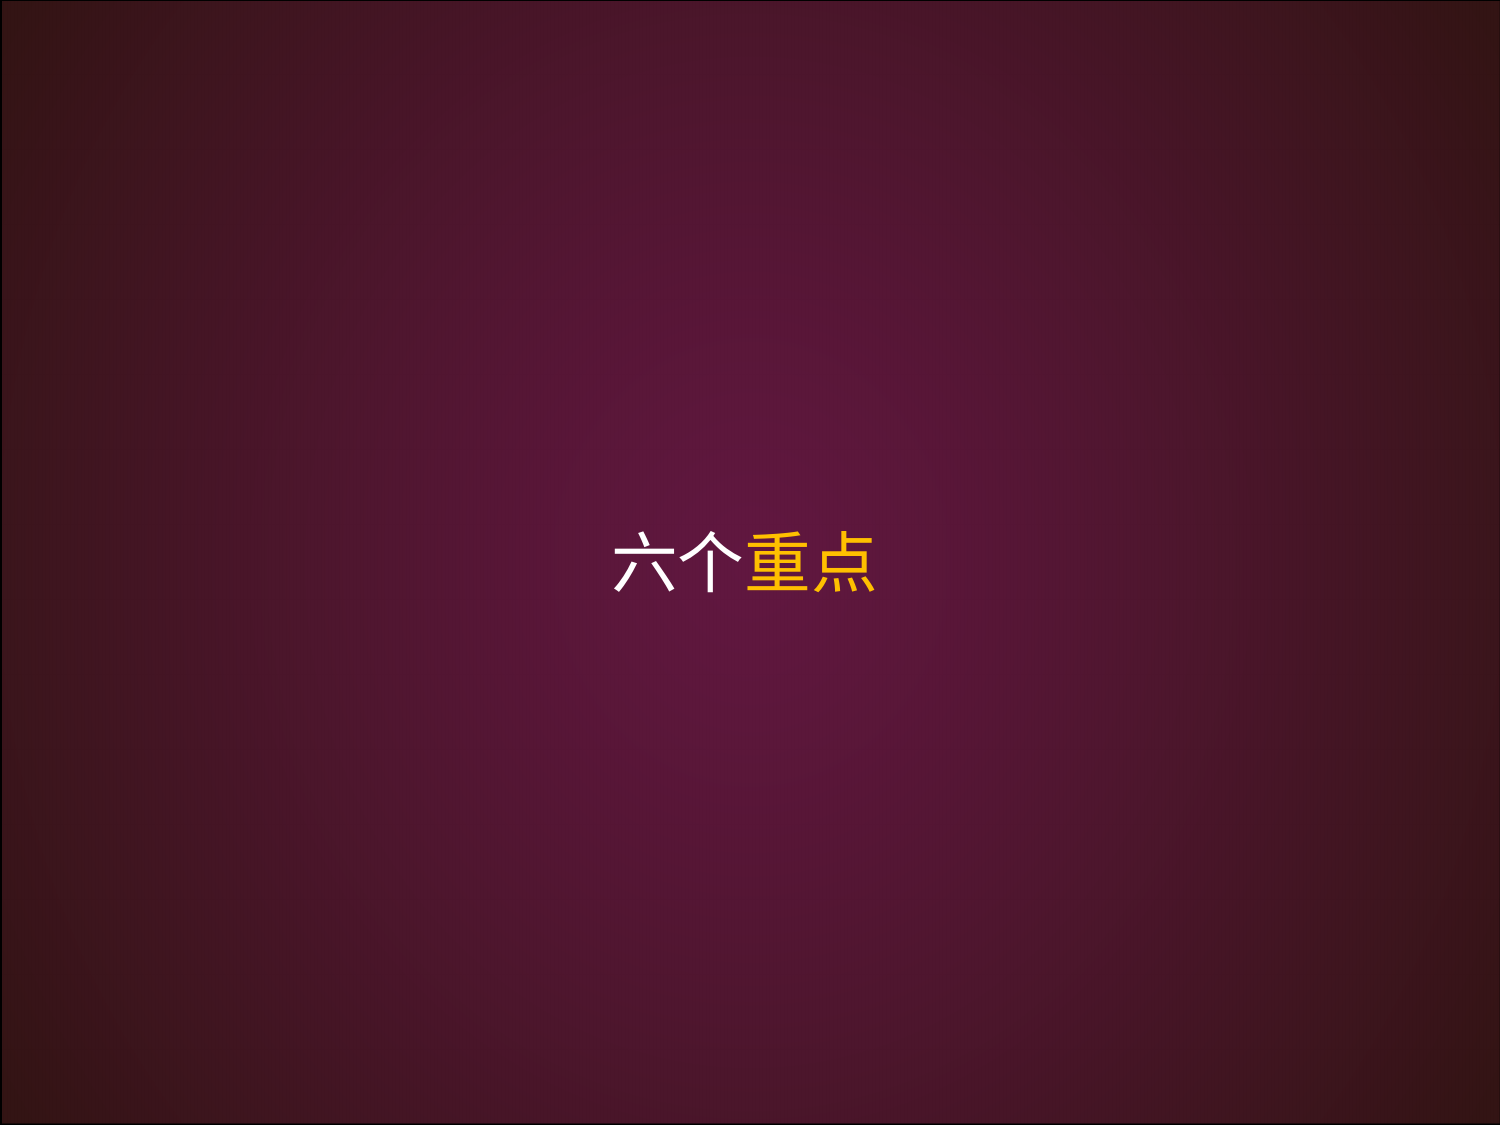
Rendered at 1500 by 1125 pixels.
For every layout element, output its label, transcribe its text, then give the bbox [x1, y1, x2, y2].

picture [0, 0, 1500, 1125]
text_box 六个重点 [596, 513, 904, 609]
